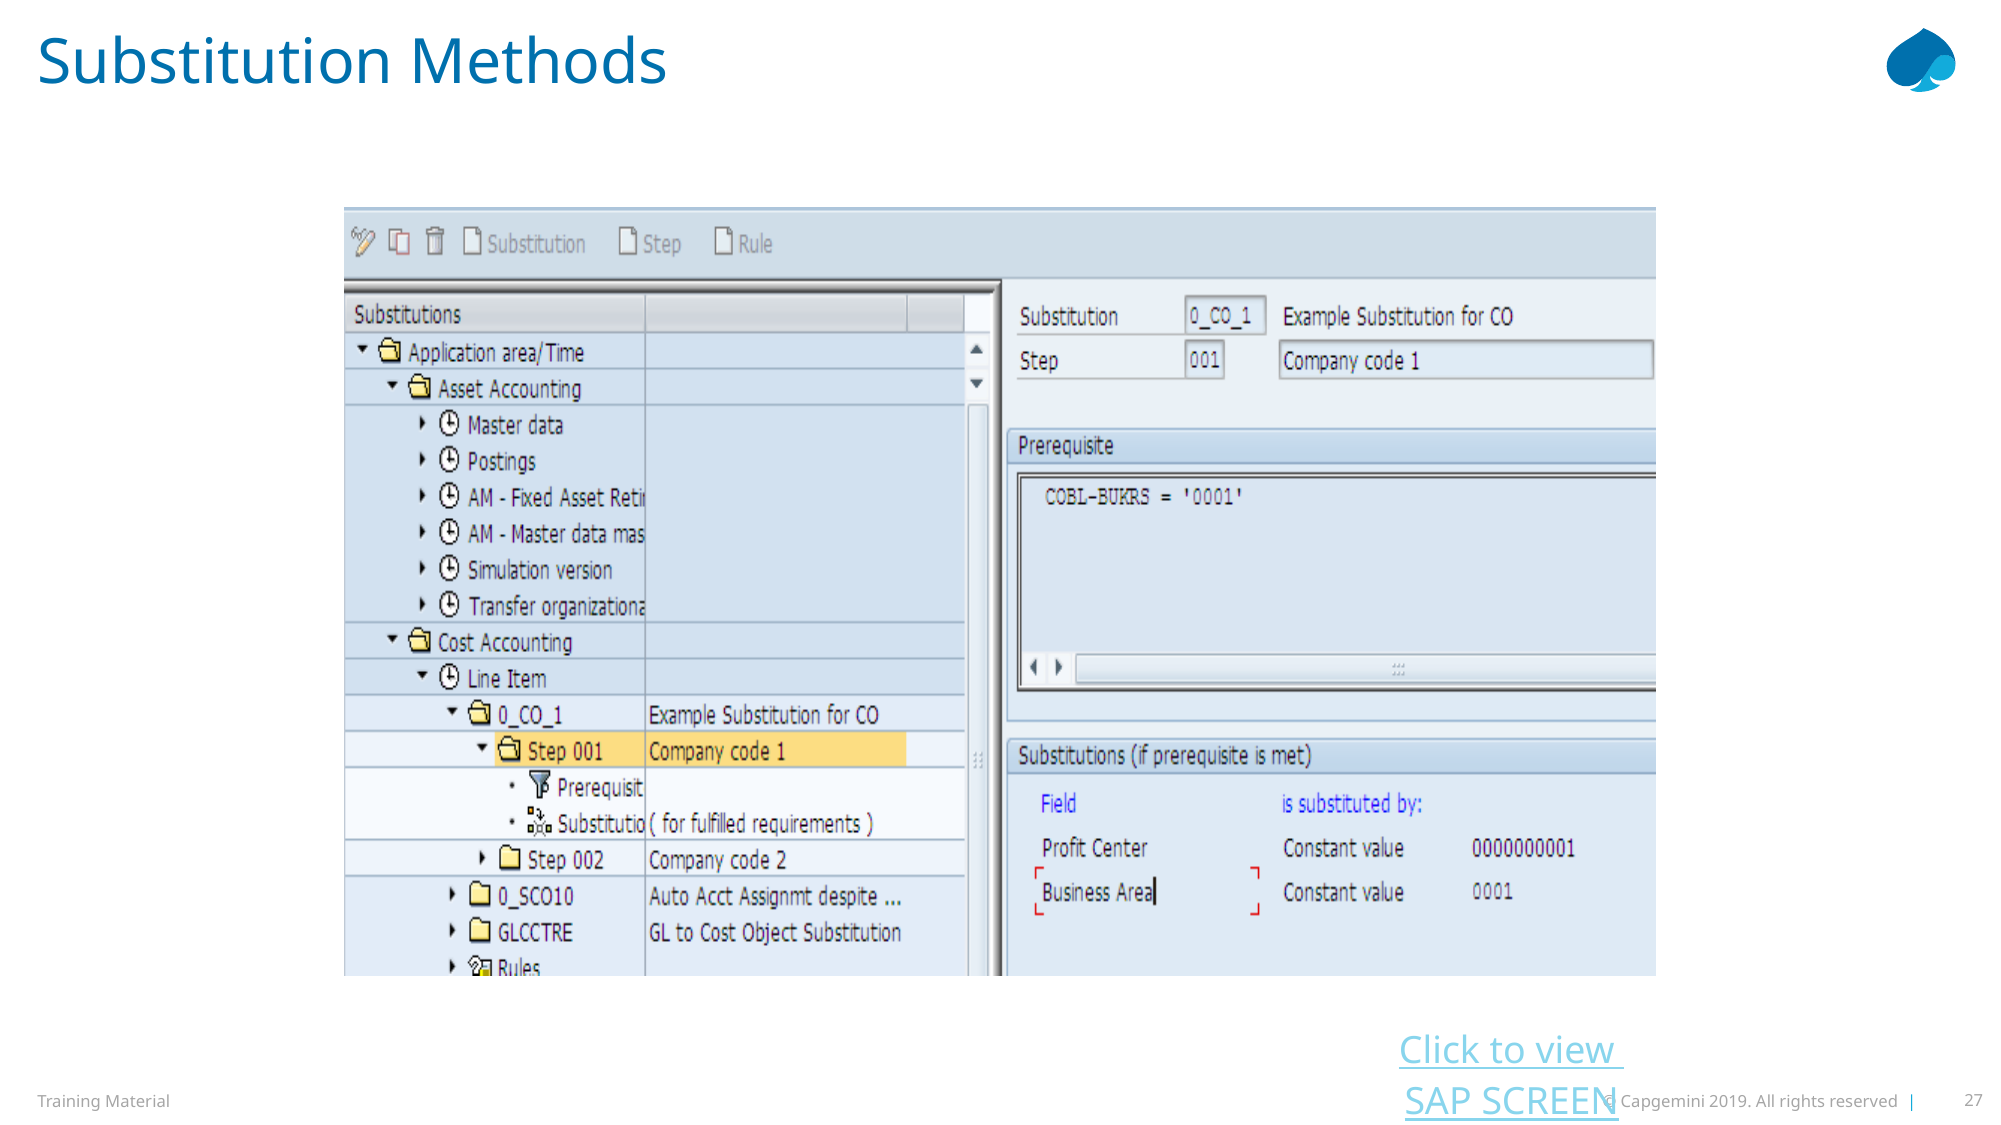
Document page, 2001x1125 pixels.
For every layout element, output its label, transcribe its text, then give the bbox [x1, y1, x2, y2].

text_box Click to view SAP SCREEN [1384, 1018, 1640, 1125]
title Substitution Methods [37, 0, 1863, 119]
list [344, 207, 1656, 976]
